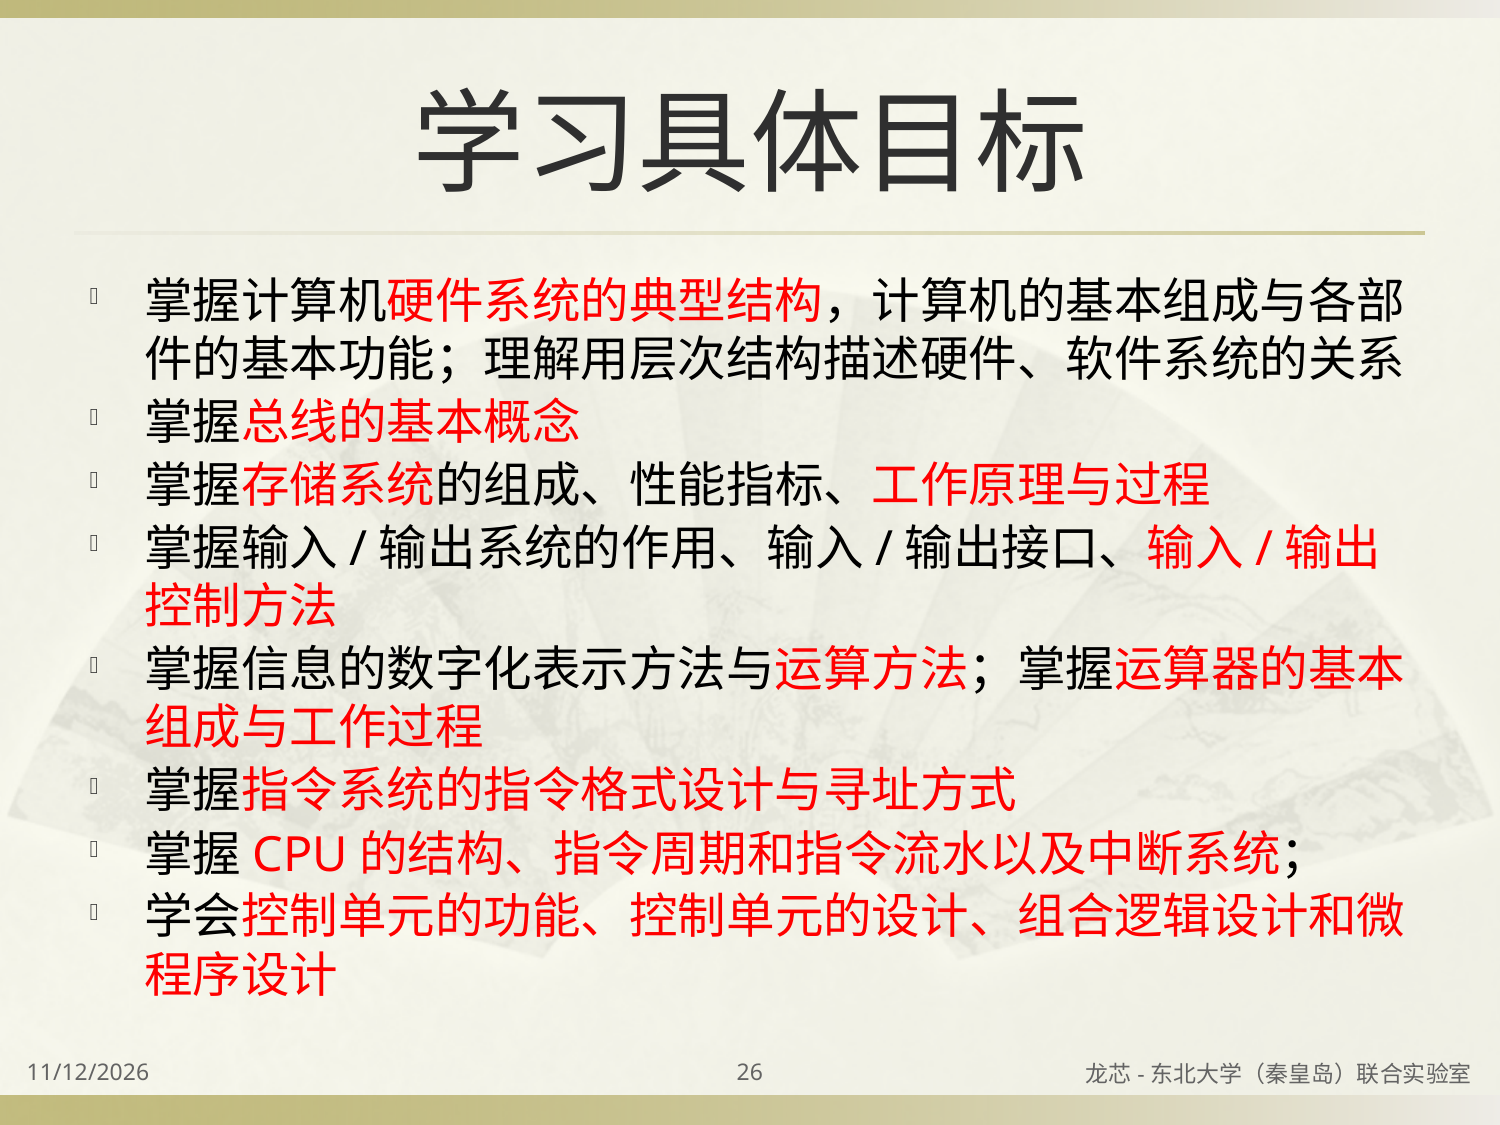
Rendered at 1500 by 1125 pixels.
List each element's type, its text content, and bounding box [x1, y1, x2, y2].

list 掌握计算机硬件系统的典型结构，计算机的基本组成与各部件的基本功能；理解用层次结构描述硬件、软件系统的关系 掌握总线的基本概念 掌握存储系统的组成、性能指标、工作原理与过程 掌握输入/输出系统的作用、输入/输出接口、输入/输出控制方法 掌握信息的数字化表示方法与运算方法；掌握运算器的基本组成与工作过程 掌握指令系统的指令格式设计与寻址方式 掌握CPU的结构、指令周期和指令流水以及中断系统； 学会控制单元的功能、控制单元的设计、组合逻辑设计和微程序设计 [75, 262, 1425, 1032]
footer 龙芯-东北大学（秦皇岛）联合实验室 [874, 1050, 1487, 1097]
slide_number 26 [675, 1050, 825, 1097]
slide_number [11, 1050, 537, 1097]
title 学习具体目标 [75, 45, 1425, 233]
